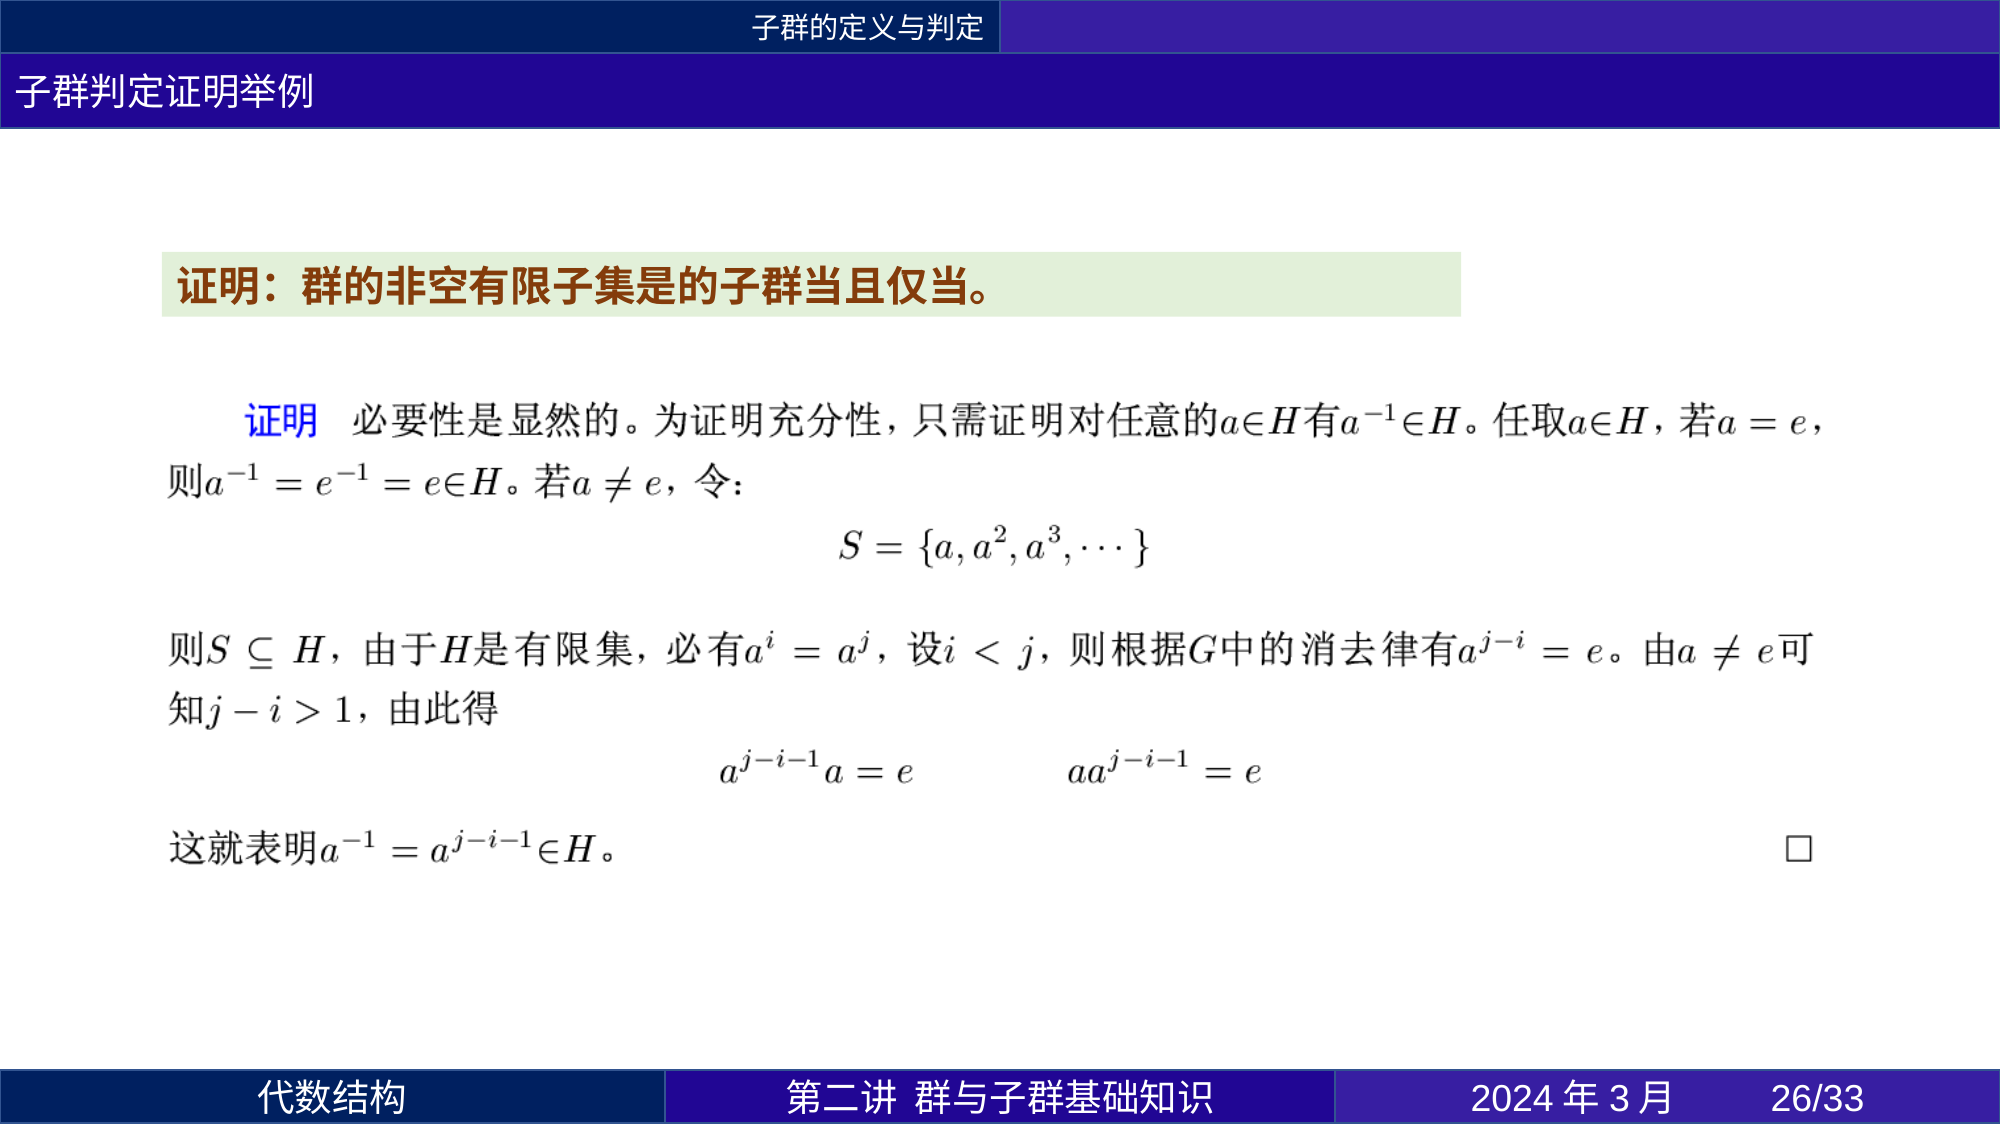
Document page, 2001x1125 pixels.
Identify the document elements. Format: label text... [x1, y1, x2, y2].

text_box 代数结构 [0, 1069, 664, 1124]
text_box 2024年3月 26/33 [1334, 1069, 2000, 1124]
text_box [999, 0, 2000, 52]
picture [161, 623, 1823, 871]
text_box 第二讲 群与子群基础知识 [664, 1069, 1334, 1124]
text_box 子群的定义与判定 [0, 0, 999, 52]
picture [161, 394, 1823, 574]
text_box 子群判定证明举例 [0, 52, 2000, 129]
